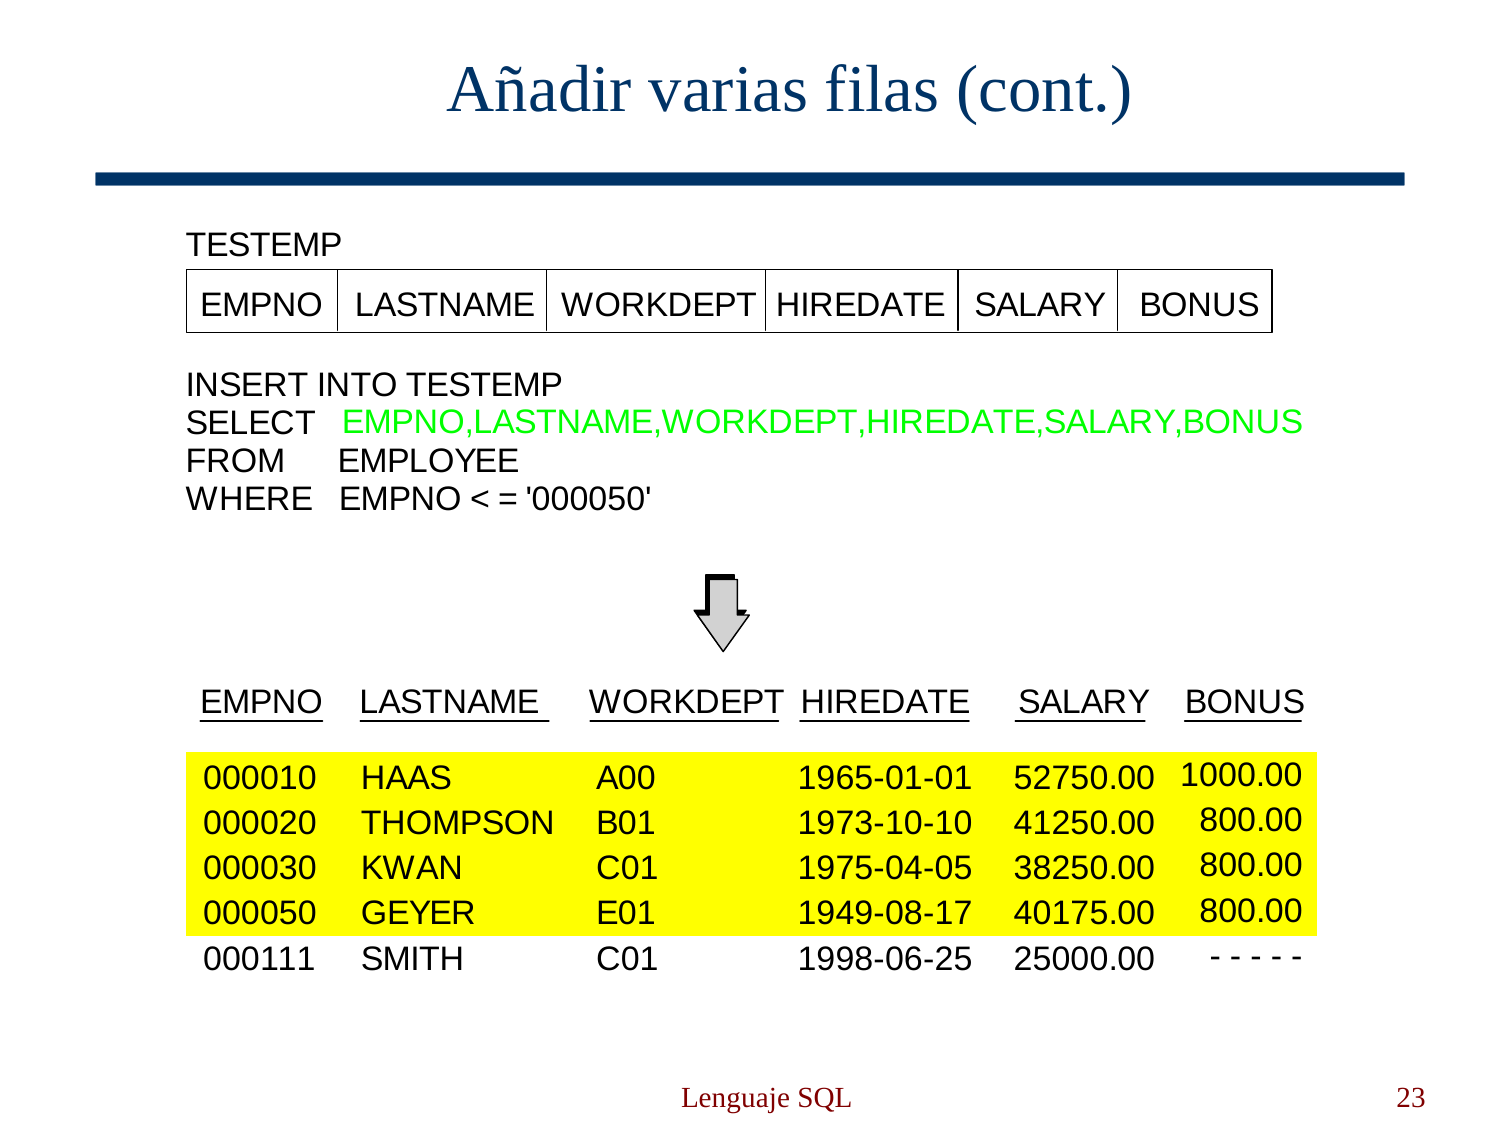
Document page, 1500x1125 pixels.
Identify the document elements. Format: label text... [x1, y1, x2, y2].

title Añadir varias filas (cont.) [184, 20, 1397, 161]
footer Lenguaje SQL [513, 1045, 1021, 1122]
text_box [180, 224, 1319, 977]
slide_number 23 [1080, 1045, 1442, 1122]
